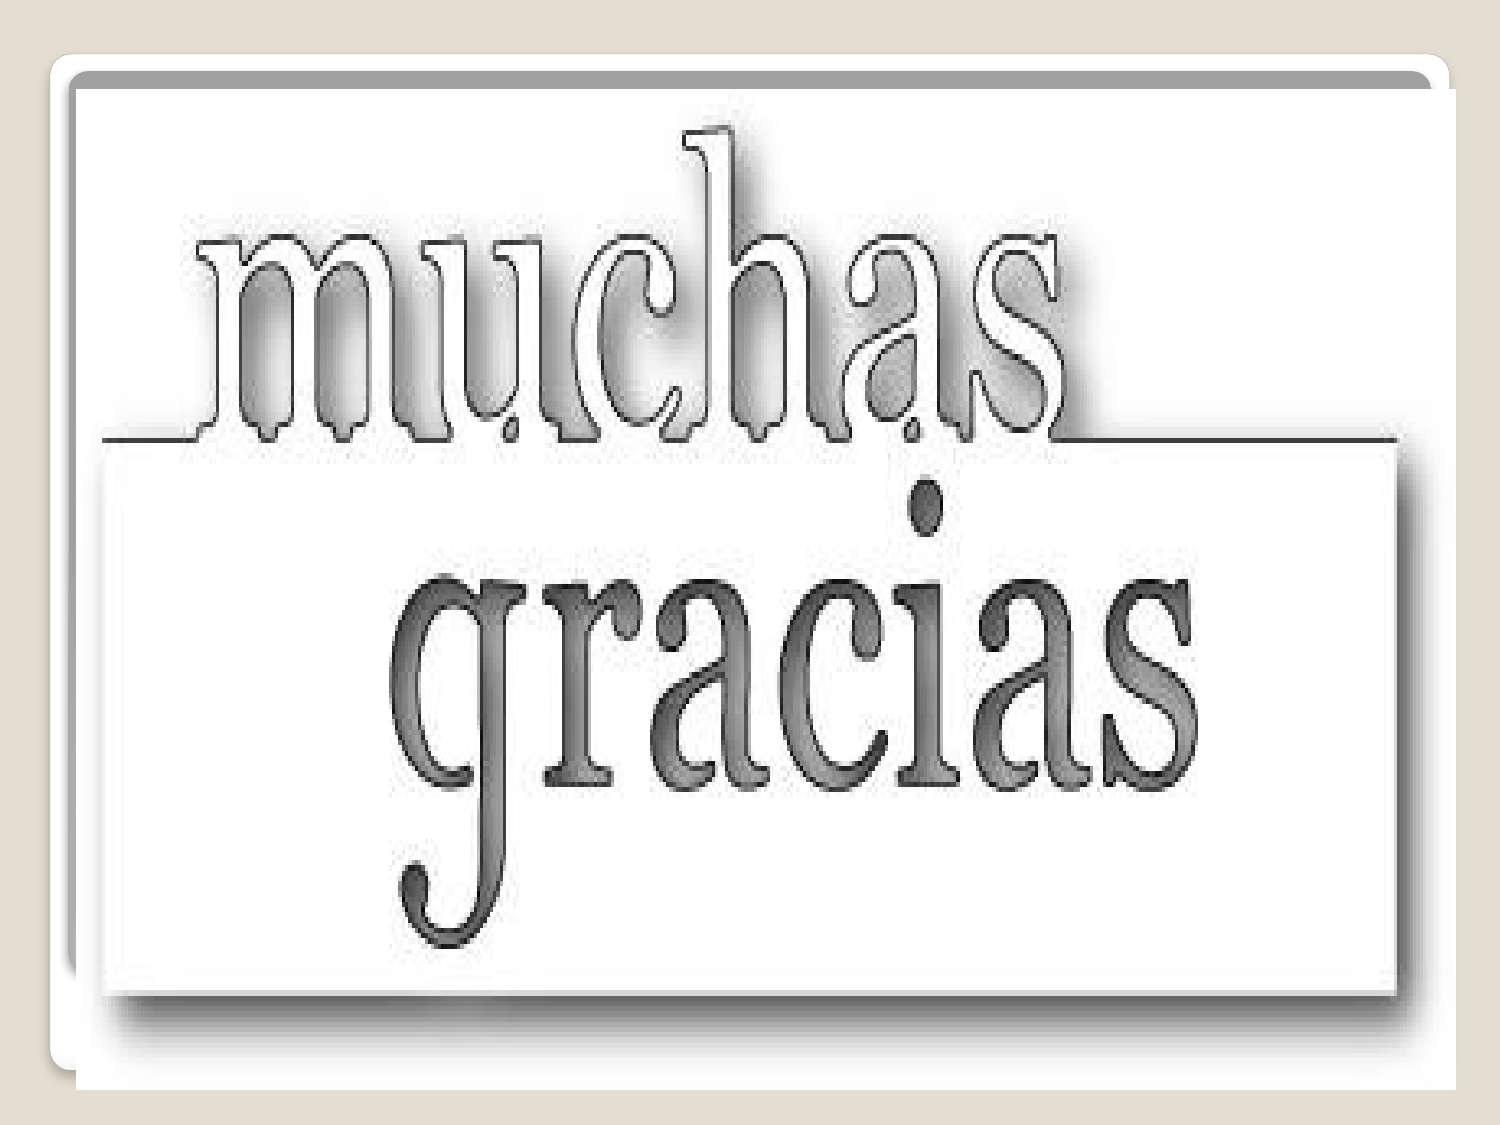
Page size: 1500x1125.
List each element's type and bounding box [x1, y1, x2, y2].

picture [76, 89, 1456, 1090]
